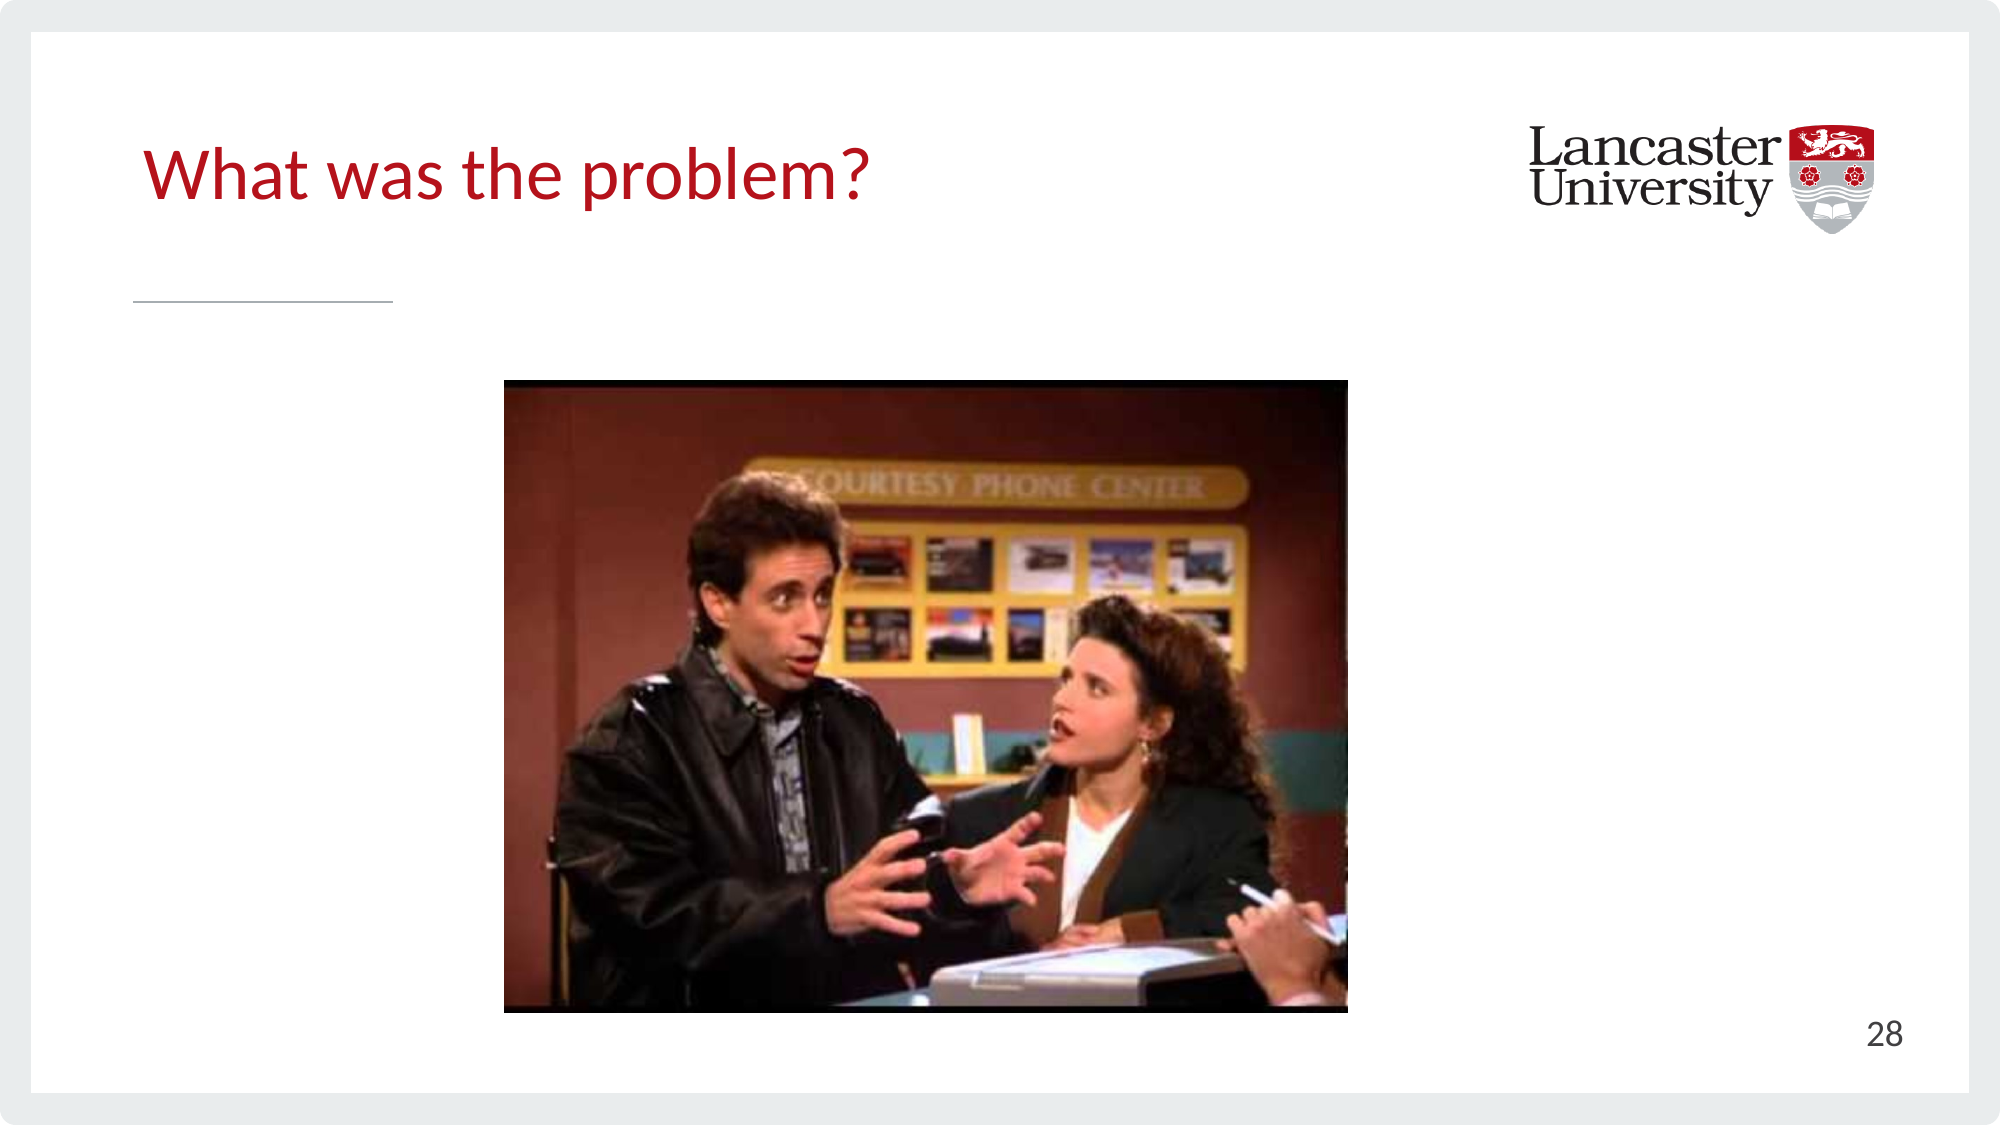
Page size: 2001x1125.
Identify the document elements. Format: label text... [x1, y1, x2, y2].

slide_number 28 [1468, 1001, 1919, 1061]
title What was the problem? [128, 78, 1448, 279]
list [503, 379, 1349, 1014]
